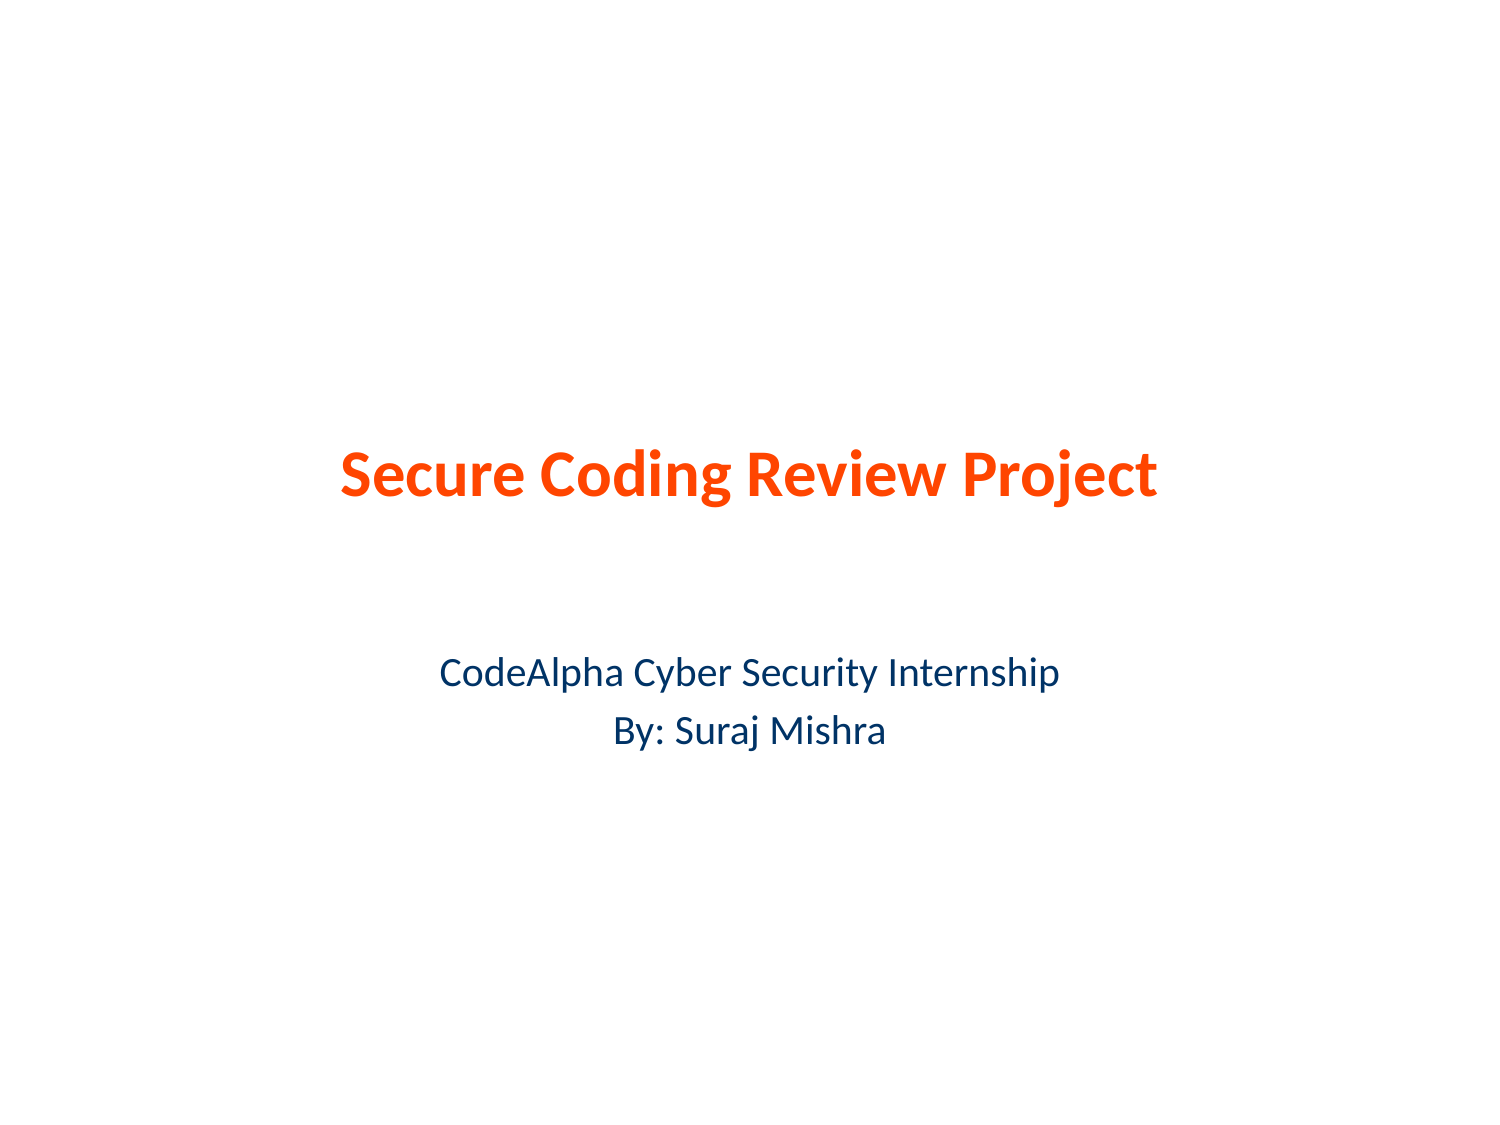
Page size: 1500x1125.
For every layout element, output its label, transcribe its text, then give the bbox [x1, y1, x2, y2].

title Secure Coding Review Project [112, 349, 1388, 591]
subtitle CodeAlpha Cyber Security Internship By: Suraj Mishra [225, 637, 1275, 925]
